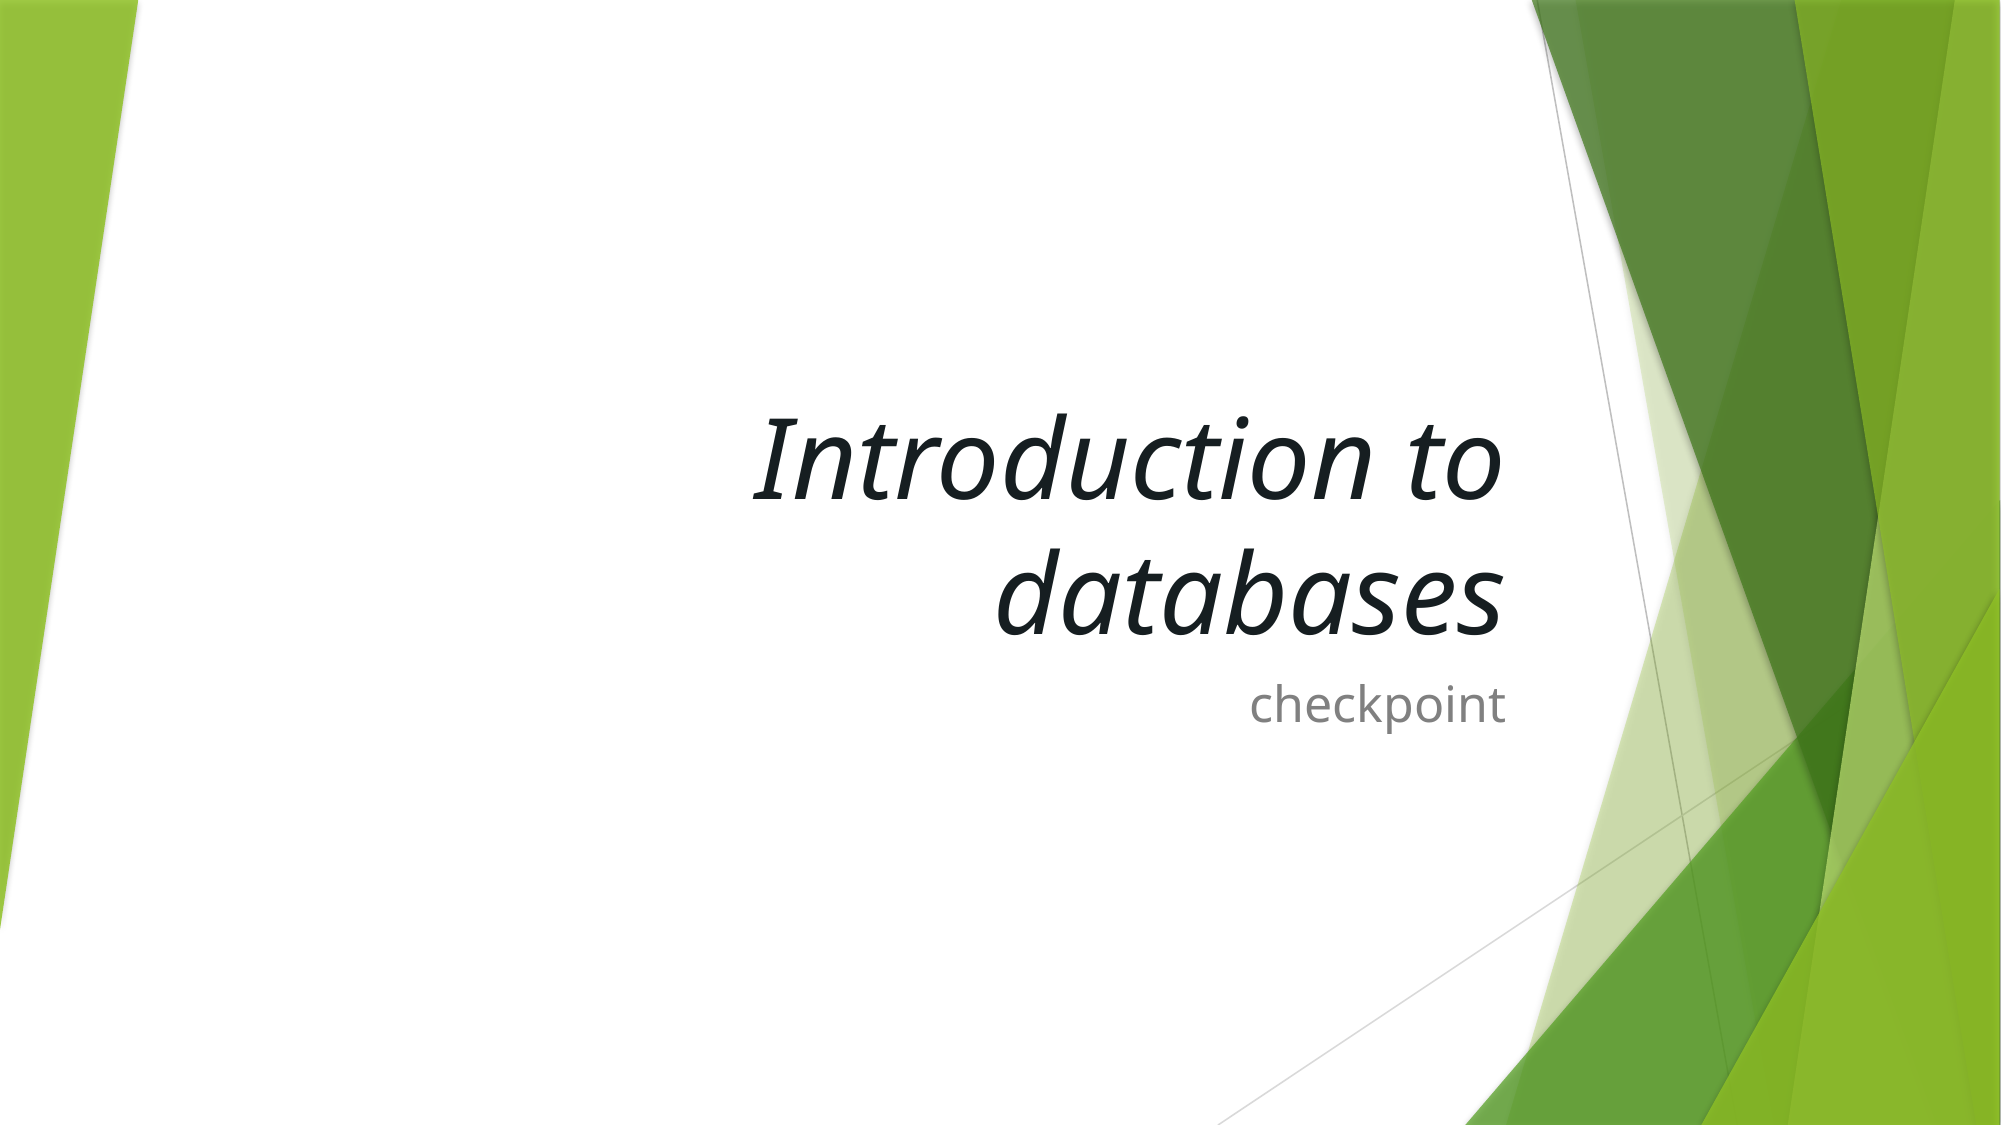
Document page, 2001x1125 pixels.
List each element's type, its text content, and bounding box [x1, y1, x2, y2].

title Introduction to databases [247, 394, 1522, 664]
subtitle checkpoint [247, 664, 1522, 845]
